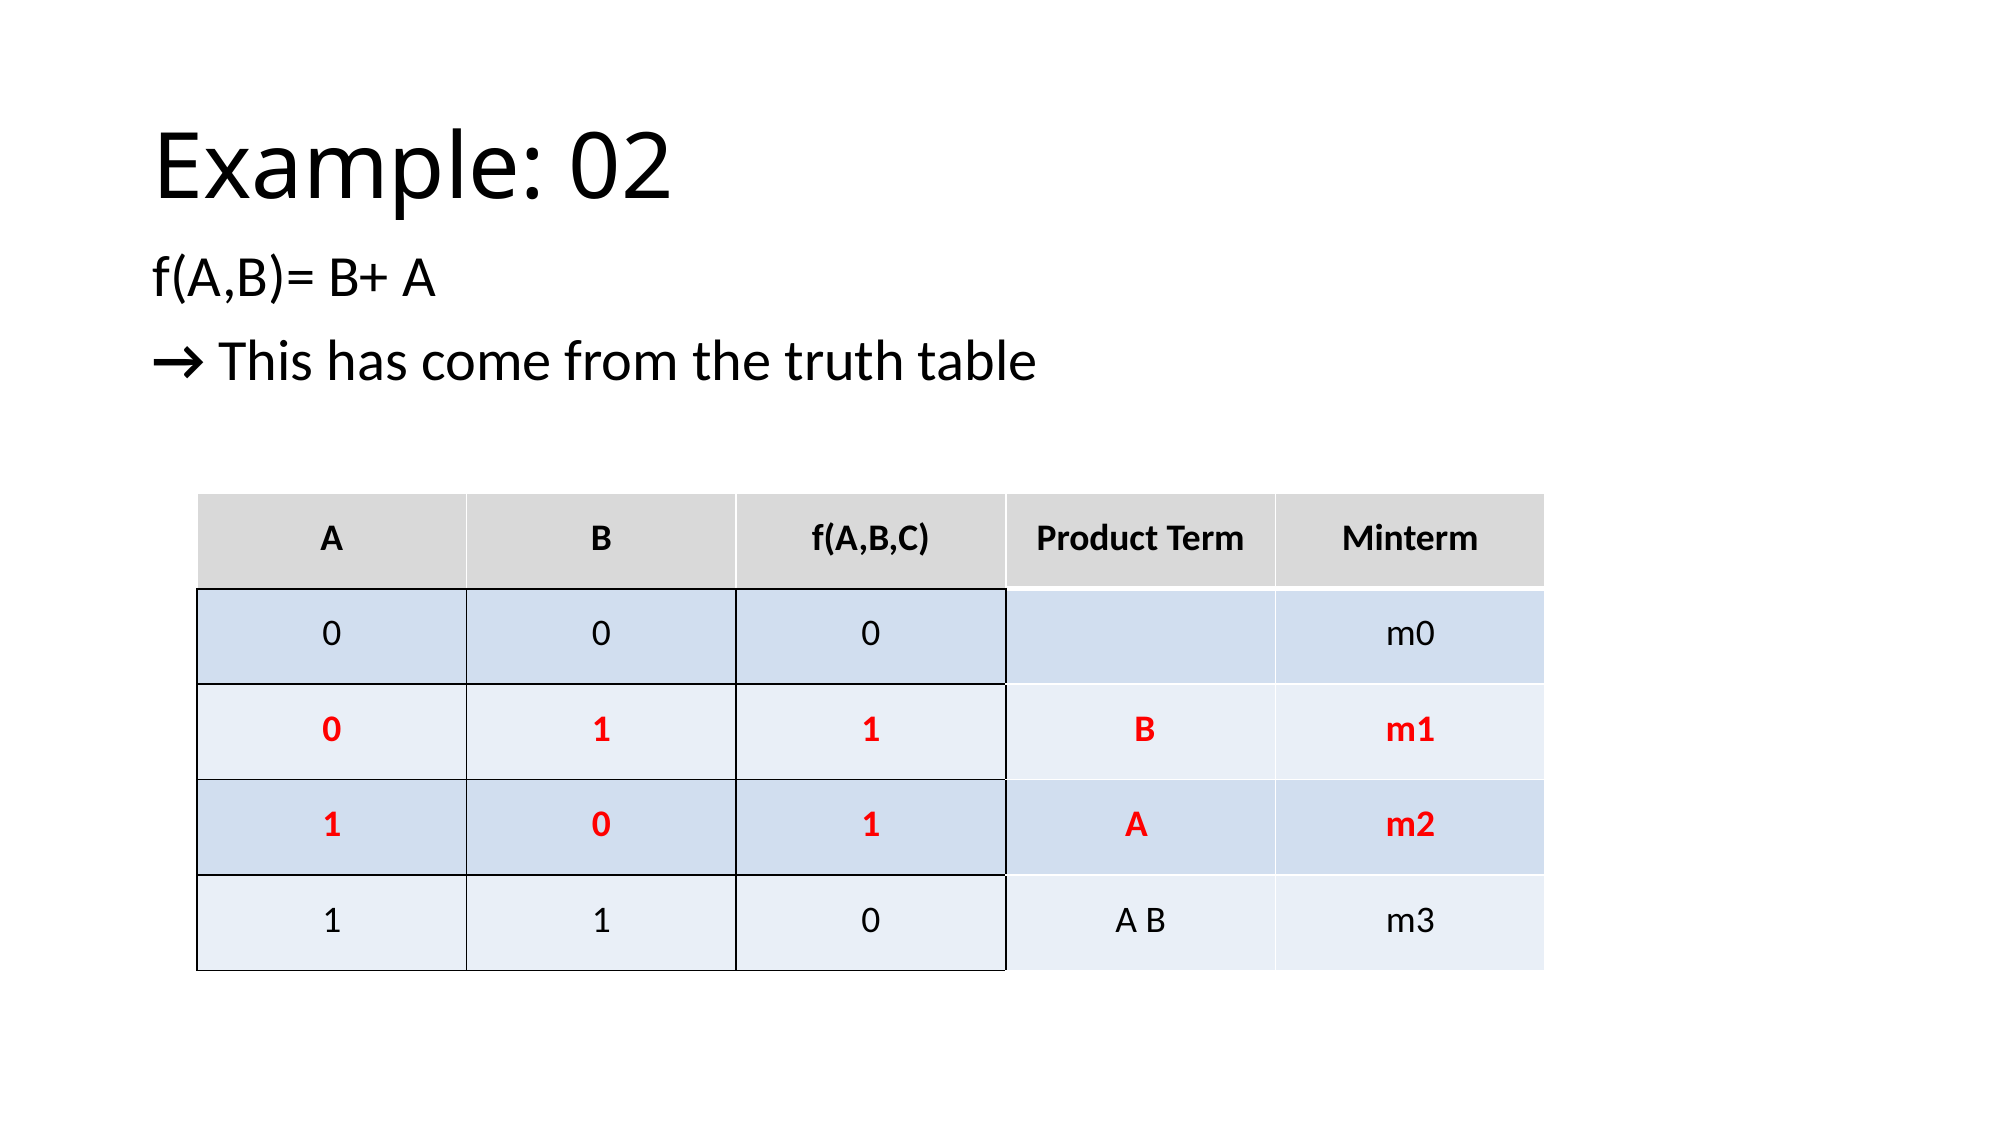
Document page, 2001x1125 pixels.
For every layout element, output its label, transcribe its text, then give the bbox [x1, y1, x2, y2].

title Example: 02 [137, 59, 1863, 278]
